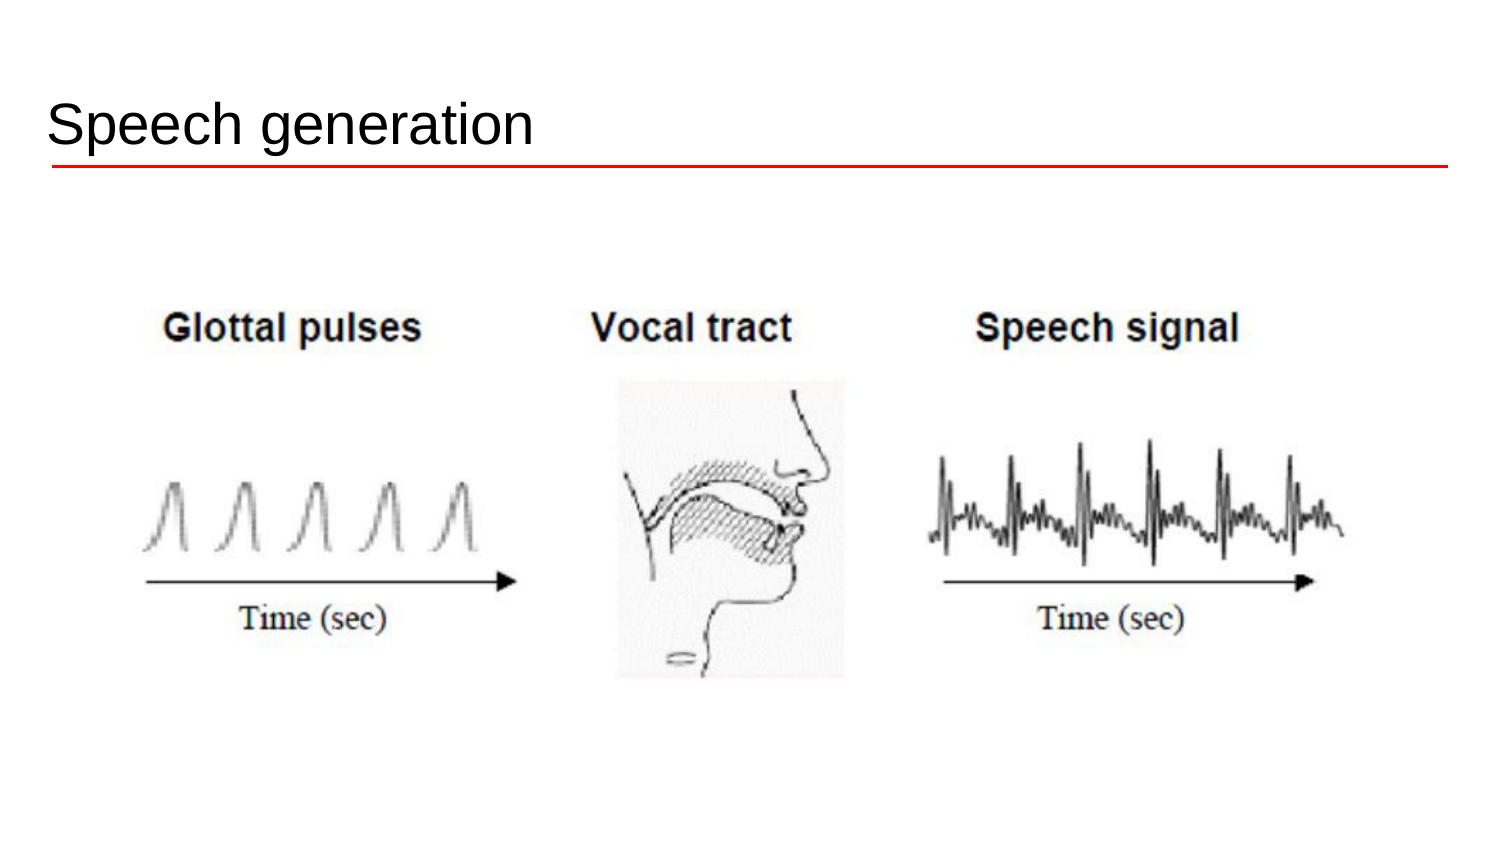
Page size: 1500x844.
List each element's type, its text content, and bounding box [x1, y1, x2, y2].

text_box [133, 309, 1355, 683]
title Speech generation [44, 83, 538, 227]
